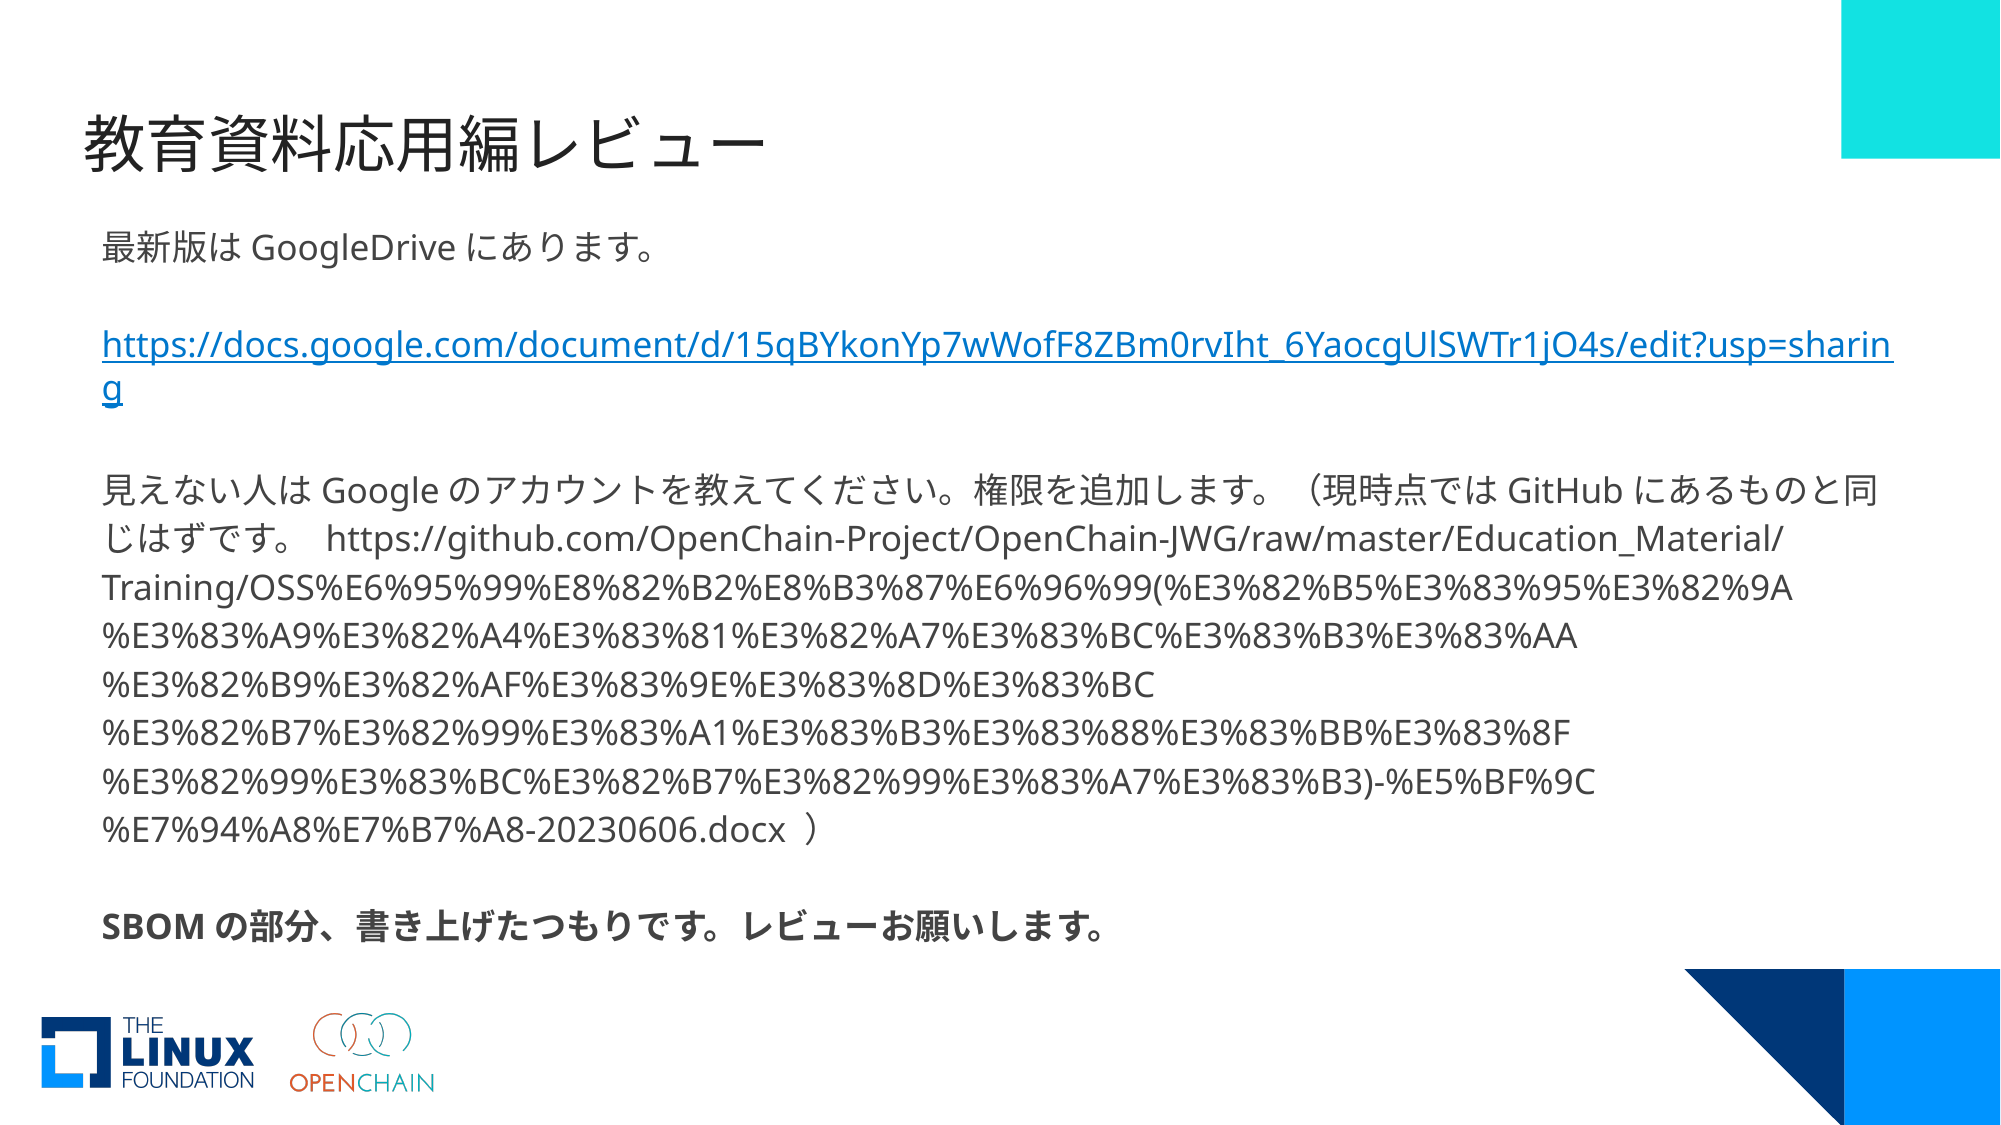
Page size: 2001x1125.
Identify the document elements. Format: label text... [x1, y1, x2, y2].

picture [41, 1017, 254, 1088]
list 最新版はGoogleDriveにあります。 https://docs.google.com/document/d/15qBYkonYp7wWofF8ZBm0rvIht_6YaocgUlSWTr1jO4s/edit?usp=sharing 見えない人はGoogleのアカウントを教えてください。権限を追加します。（現時点ではGitHubにあるものと同じはずです。 https://github.com/OpenChain-Project/OpenChain-JWG/raw/master/Education_Material/Training/OSS%E6%95%99%E8%82%B2%E8%B3%87%E6%96%99(%E3%82%B5%E3%83%95%E3%82%9A%E3%83%A9%E3%82%A4%E3%83%81%E3%82%A7%E3%83%BC%E3%83%B3%E3%83%AA%E3%82%B9%E3%82%AF%E3%83%9E%E3%83%8D%E3%83%BC%E3%82%B7%E3%82%99%E3%83%A1%E3%83%B3%E3%83%88%E3%83%BB%E3%83%8F%E3%82%99%E3%83%BC%E3%82%B7%E3%82%99%E3%83%A7%E3%83%B3)-%E5%BF%9C%E7%94%A8%E7%B7%A8-20230606.docx ） SBOMの部分、書き上げたつもりです。レビューお願いします。 [61, 203, 1925, 934]
picture [287, 1010, 436, 1095]
title 教育資料応用編レビュー [68, 89, 1932, 223]
